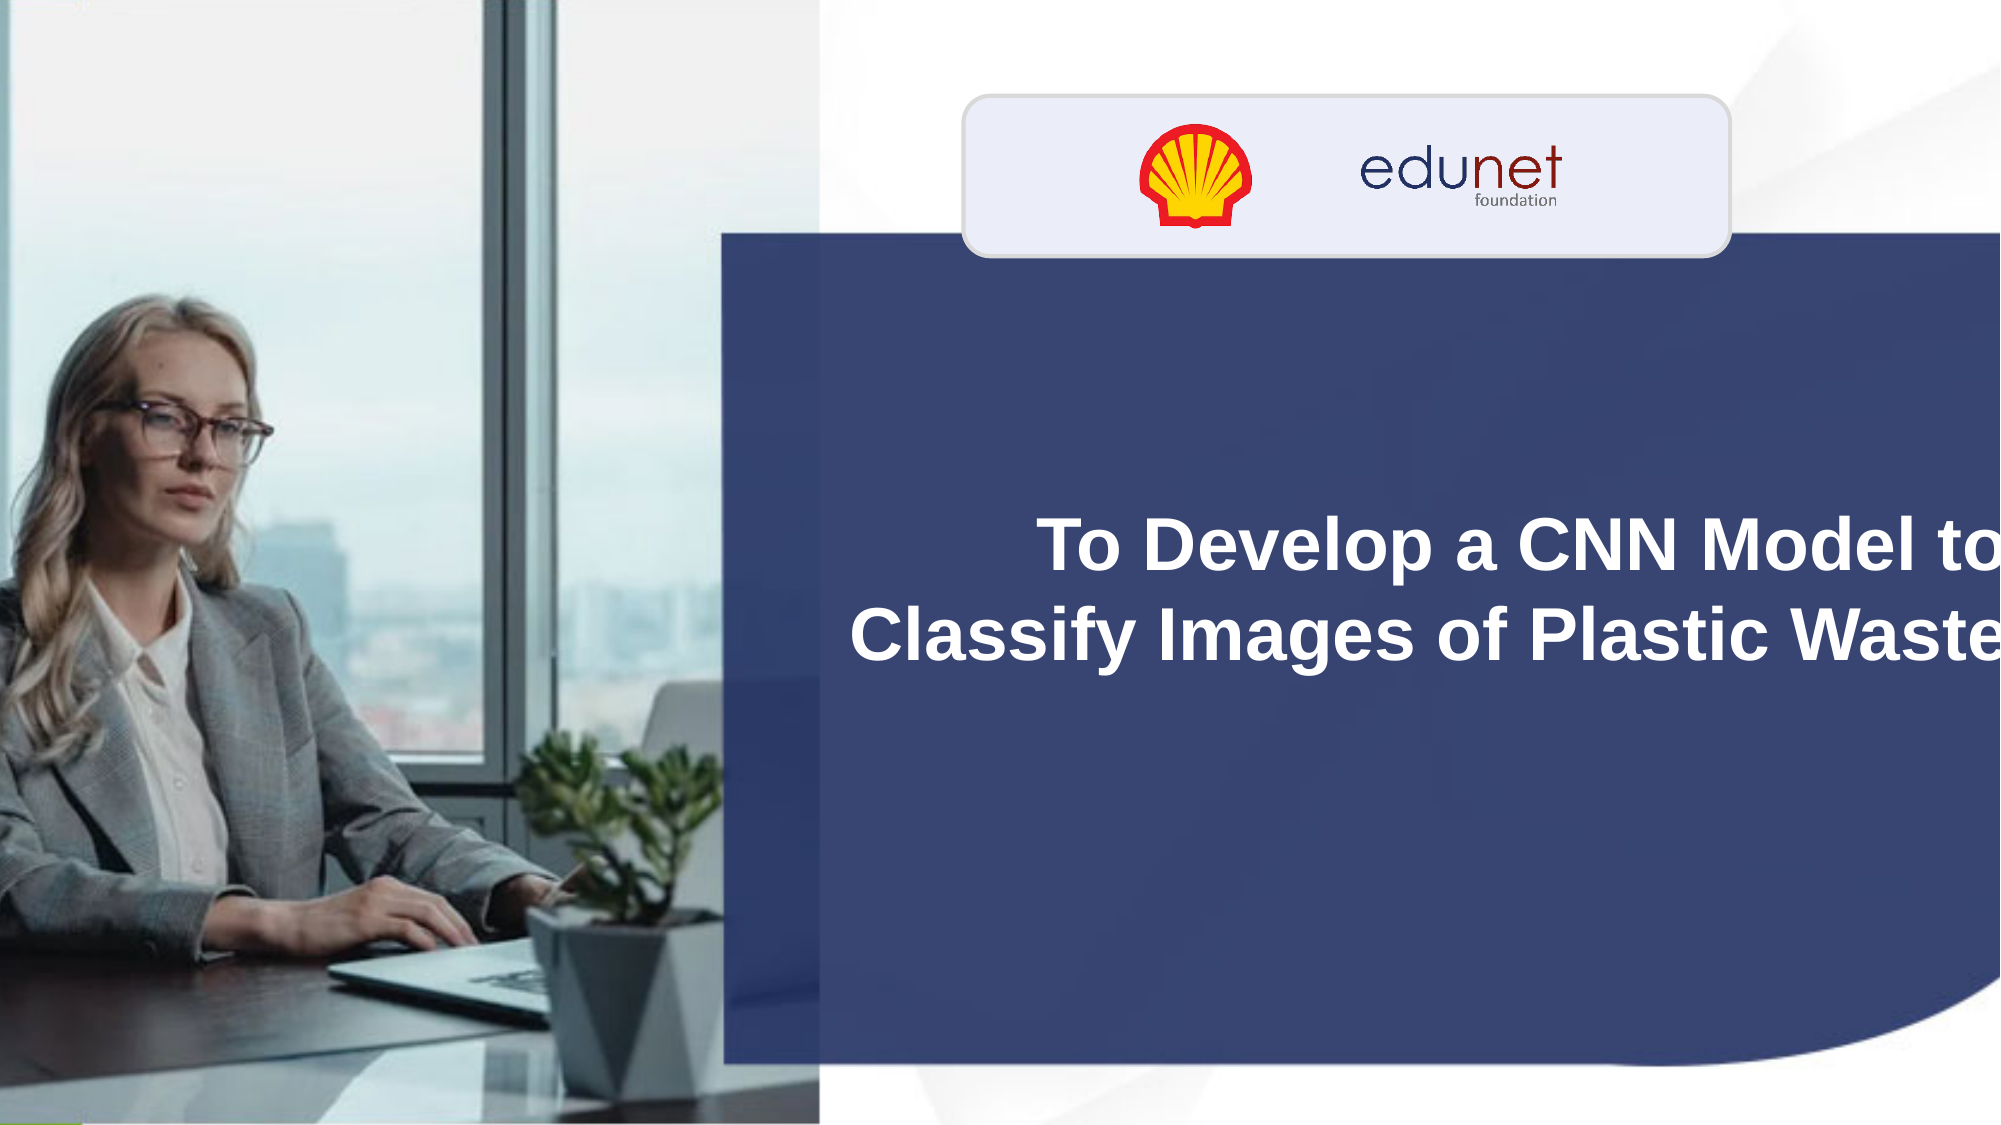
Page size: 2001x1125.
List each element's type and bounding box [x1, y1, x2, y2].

picture [0, 0, 2000, 1125]
text_box [1130, 121, 1564, 231]
